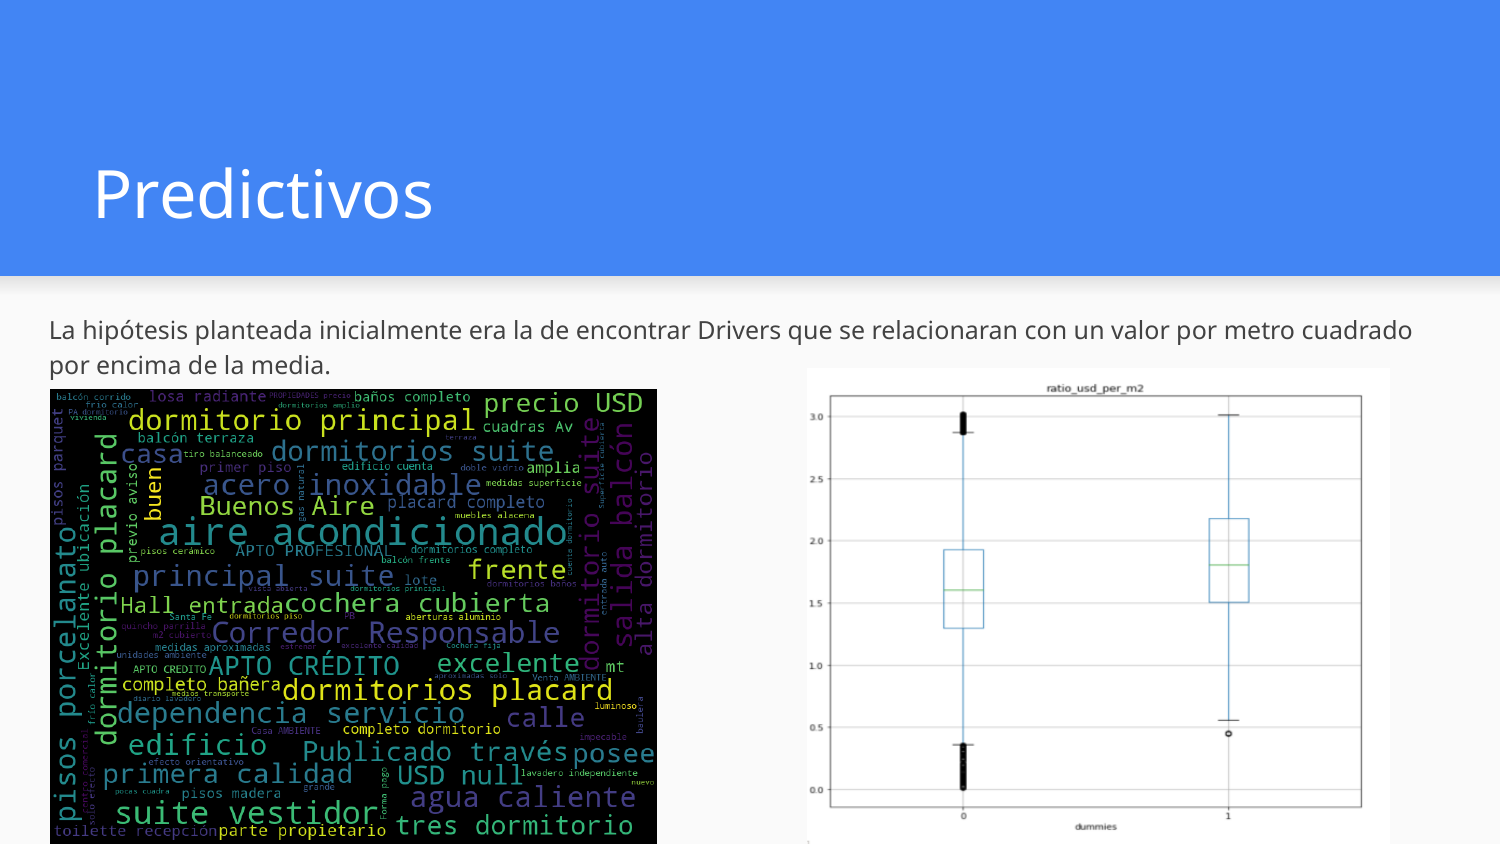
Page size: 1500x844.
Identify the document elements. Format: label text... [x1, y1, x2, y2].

picture [49, 388, 657, 844]
picture [807, 368, 1390, 844]
title Predictivos [77, 121, 1427, 248]
list La hipótesis planteada inicialmente era la de encontrar Drivers que se relacionaran con un valor por metro cuadrado por encima de la media. [33, 295, 1476, 743]
